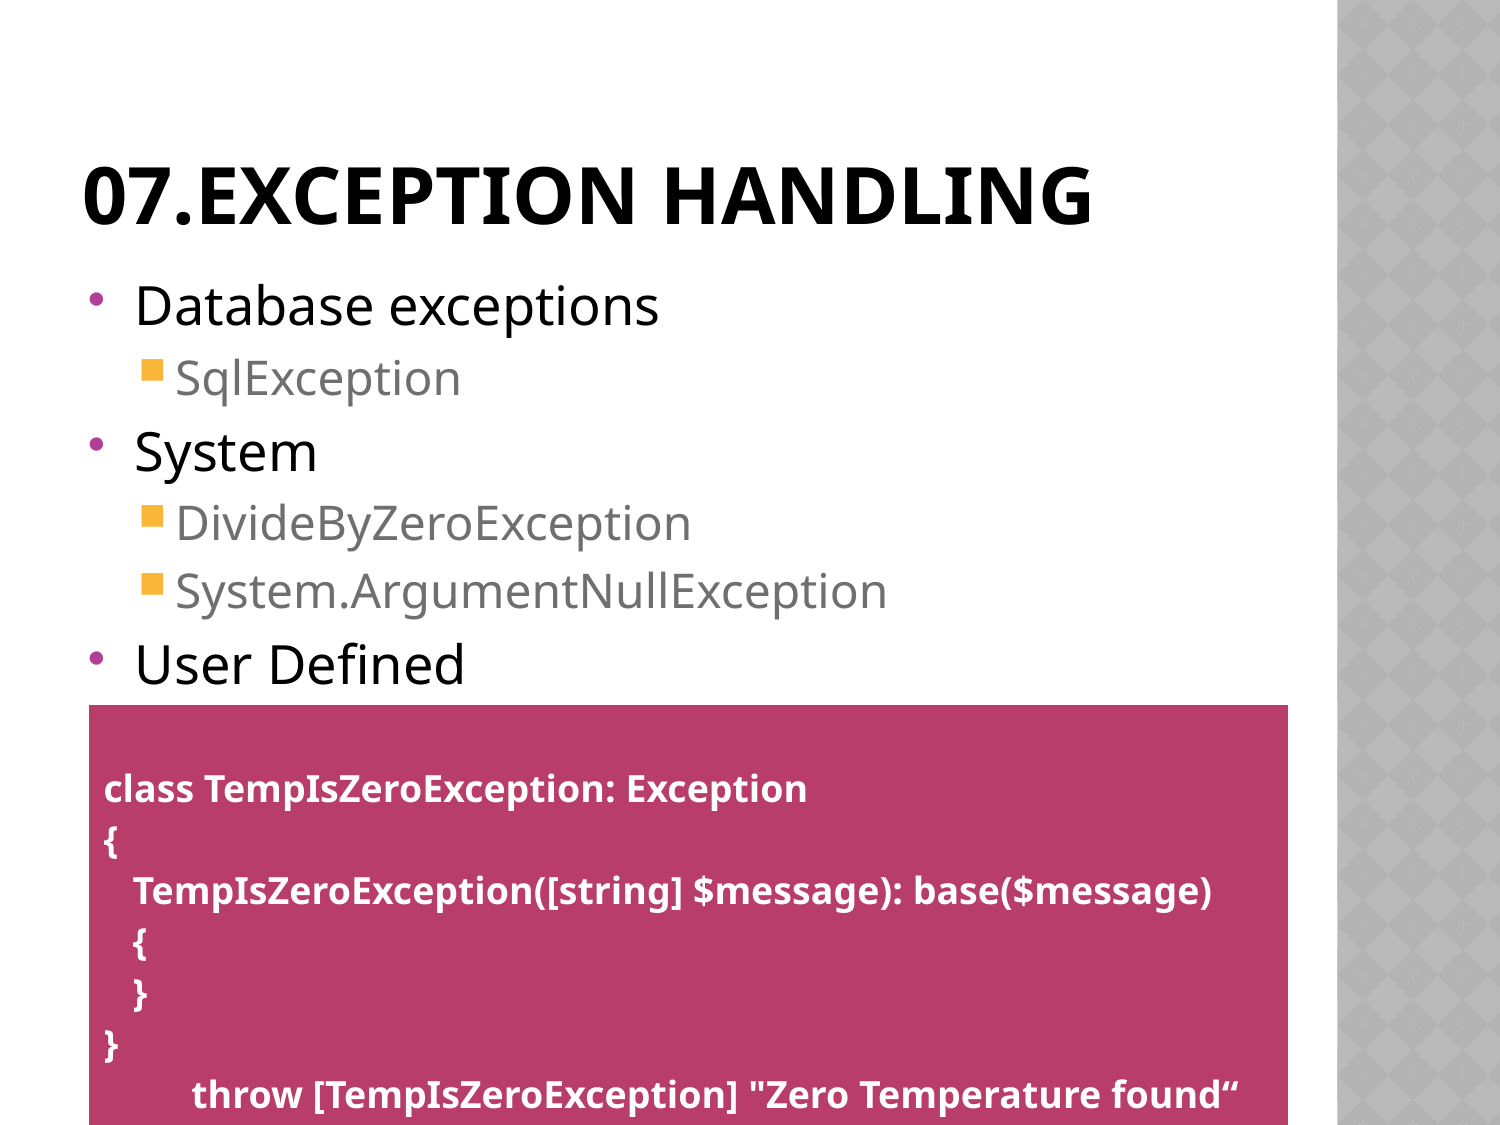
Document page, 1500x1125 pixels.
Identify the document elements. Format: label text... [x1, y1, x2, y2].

title 07.Exception Handling [75, 52, 1263, 240]
table_header class TempIsZeroException: Exception { TempIsZeroException([string] $message): base($message) { } } throw [TempIsZeroException] "Zero Temperature found“ [89, 705, 1288, 1125]
list Database exceptions SqlException System DivideByZeroException System.ArgumentNullException User Defined [75, 264, 1263, 1059]
